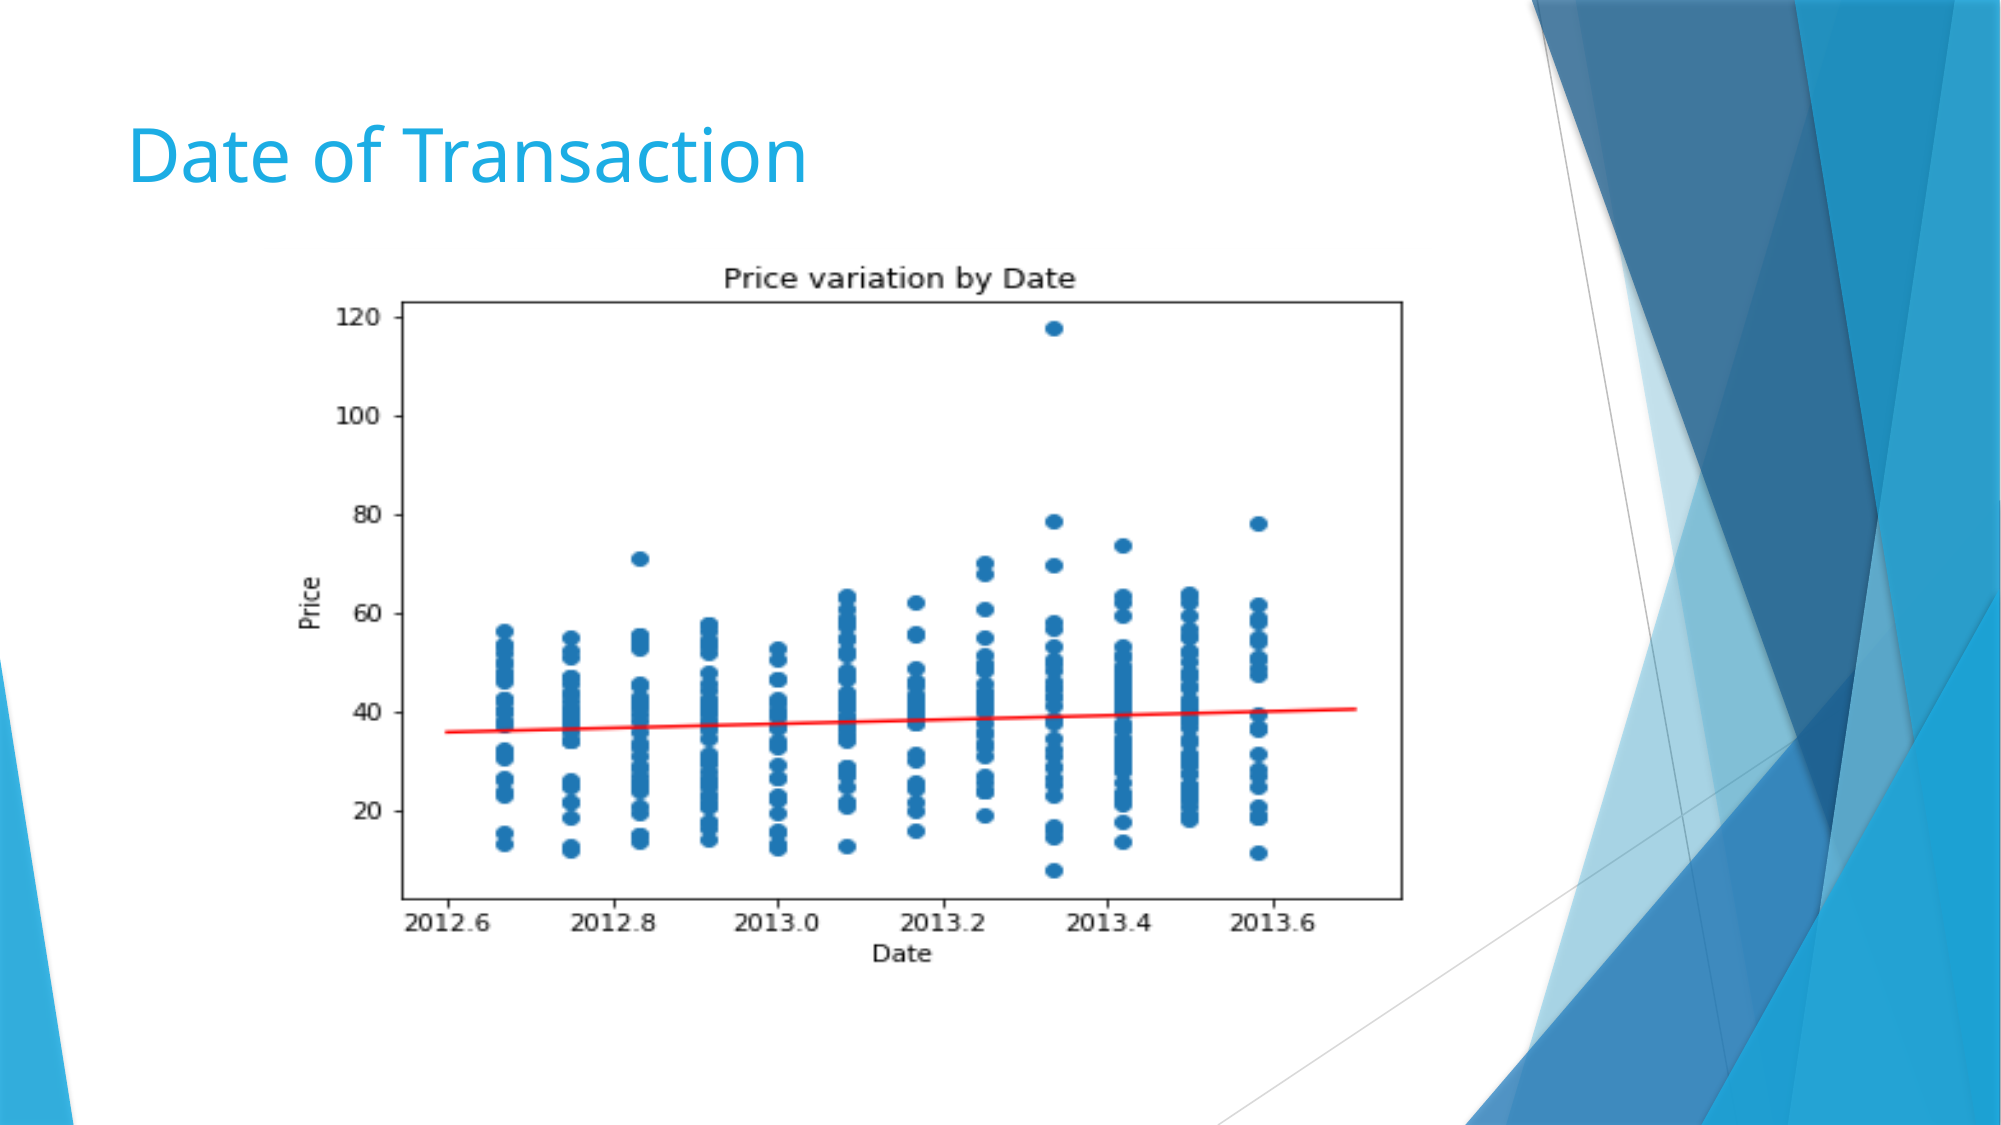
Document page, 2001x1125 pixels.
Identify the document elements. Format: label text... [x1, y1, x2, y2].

title Date of Transaction [111, 99, 1522, 317]
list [263, 246, 1432, 980]
